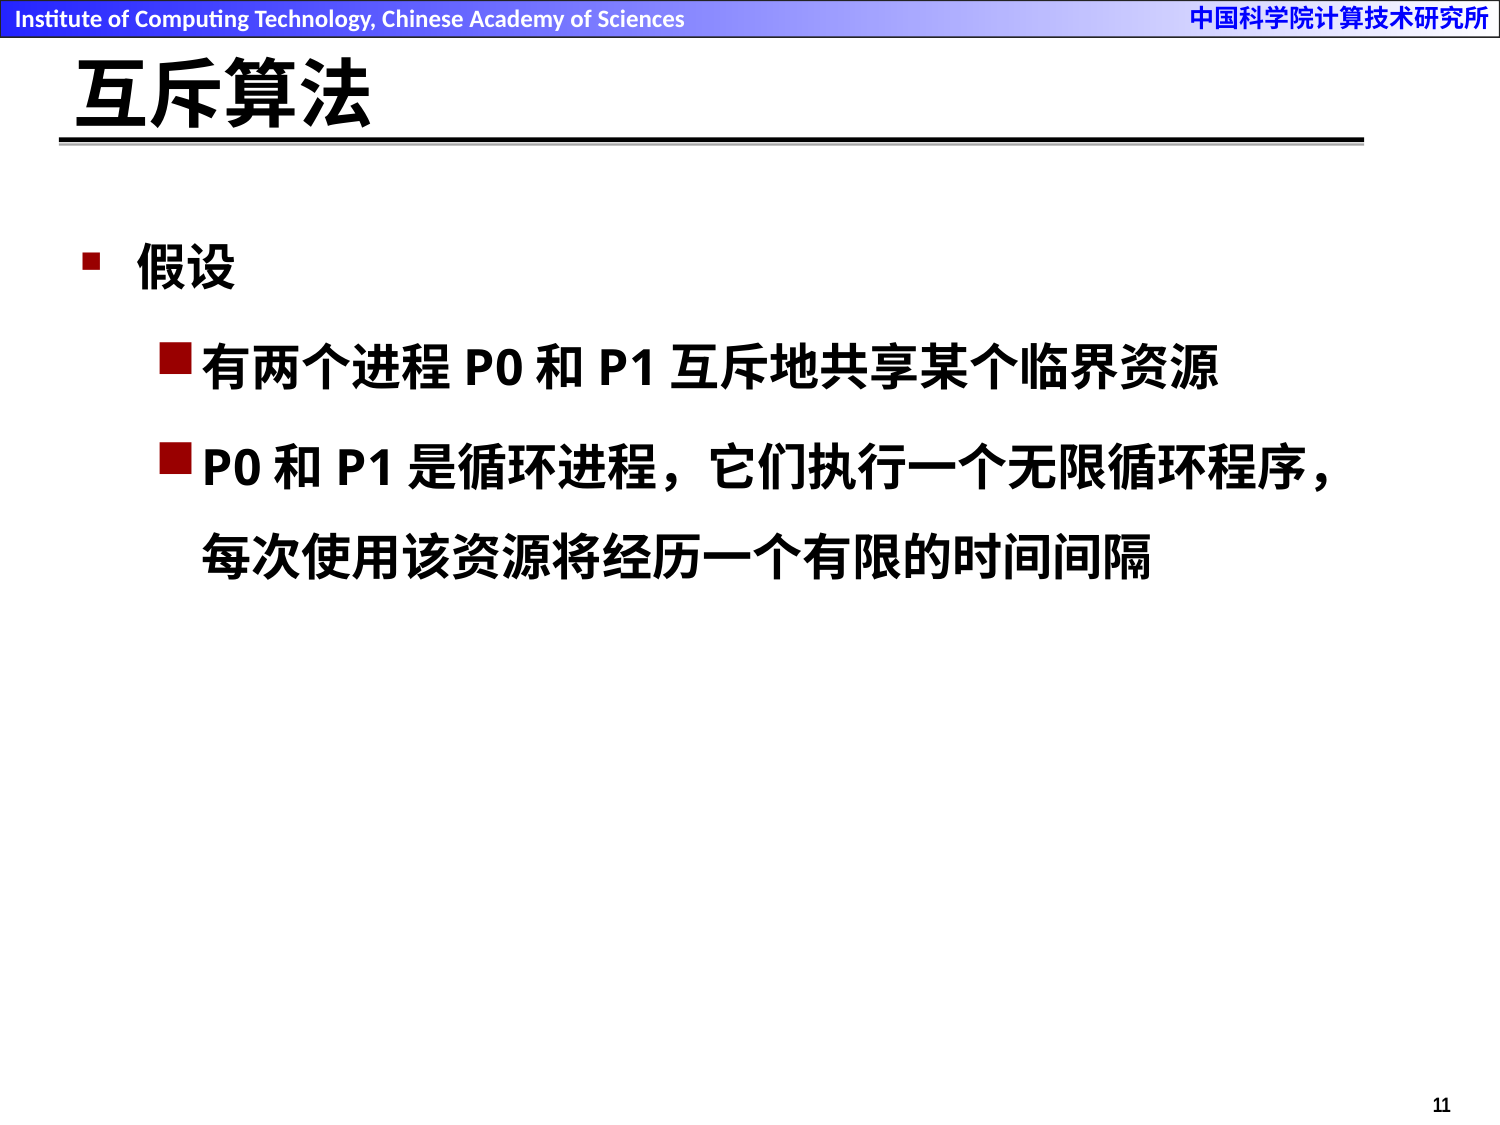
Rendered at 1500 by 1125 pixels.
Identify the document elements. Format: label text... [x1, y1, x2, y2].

text_box b [415, 16, 419, 36]
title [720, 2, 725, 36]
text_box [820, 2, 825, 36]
text_box [615, 2, 619, 16]
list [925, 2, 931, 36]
list 假设 有两个进程P0和P1互斥地共享某个临界资源 P0和P1是循环进程，它们执行一个无限循环程序，每次使用该资源将经历一个有限的时间间隔 [64, 197, 1361, 1075]
title 互斥算法 [58, 49, 1361, 135]
text_box [615, 26, 619, 36]
text_box P3 [515, 2, 519, 36]
text_box b [415, 2, 419, 13]
